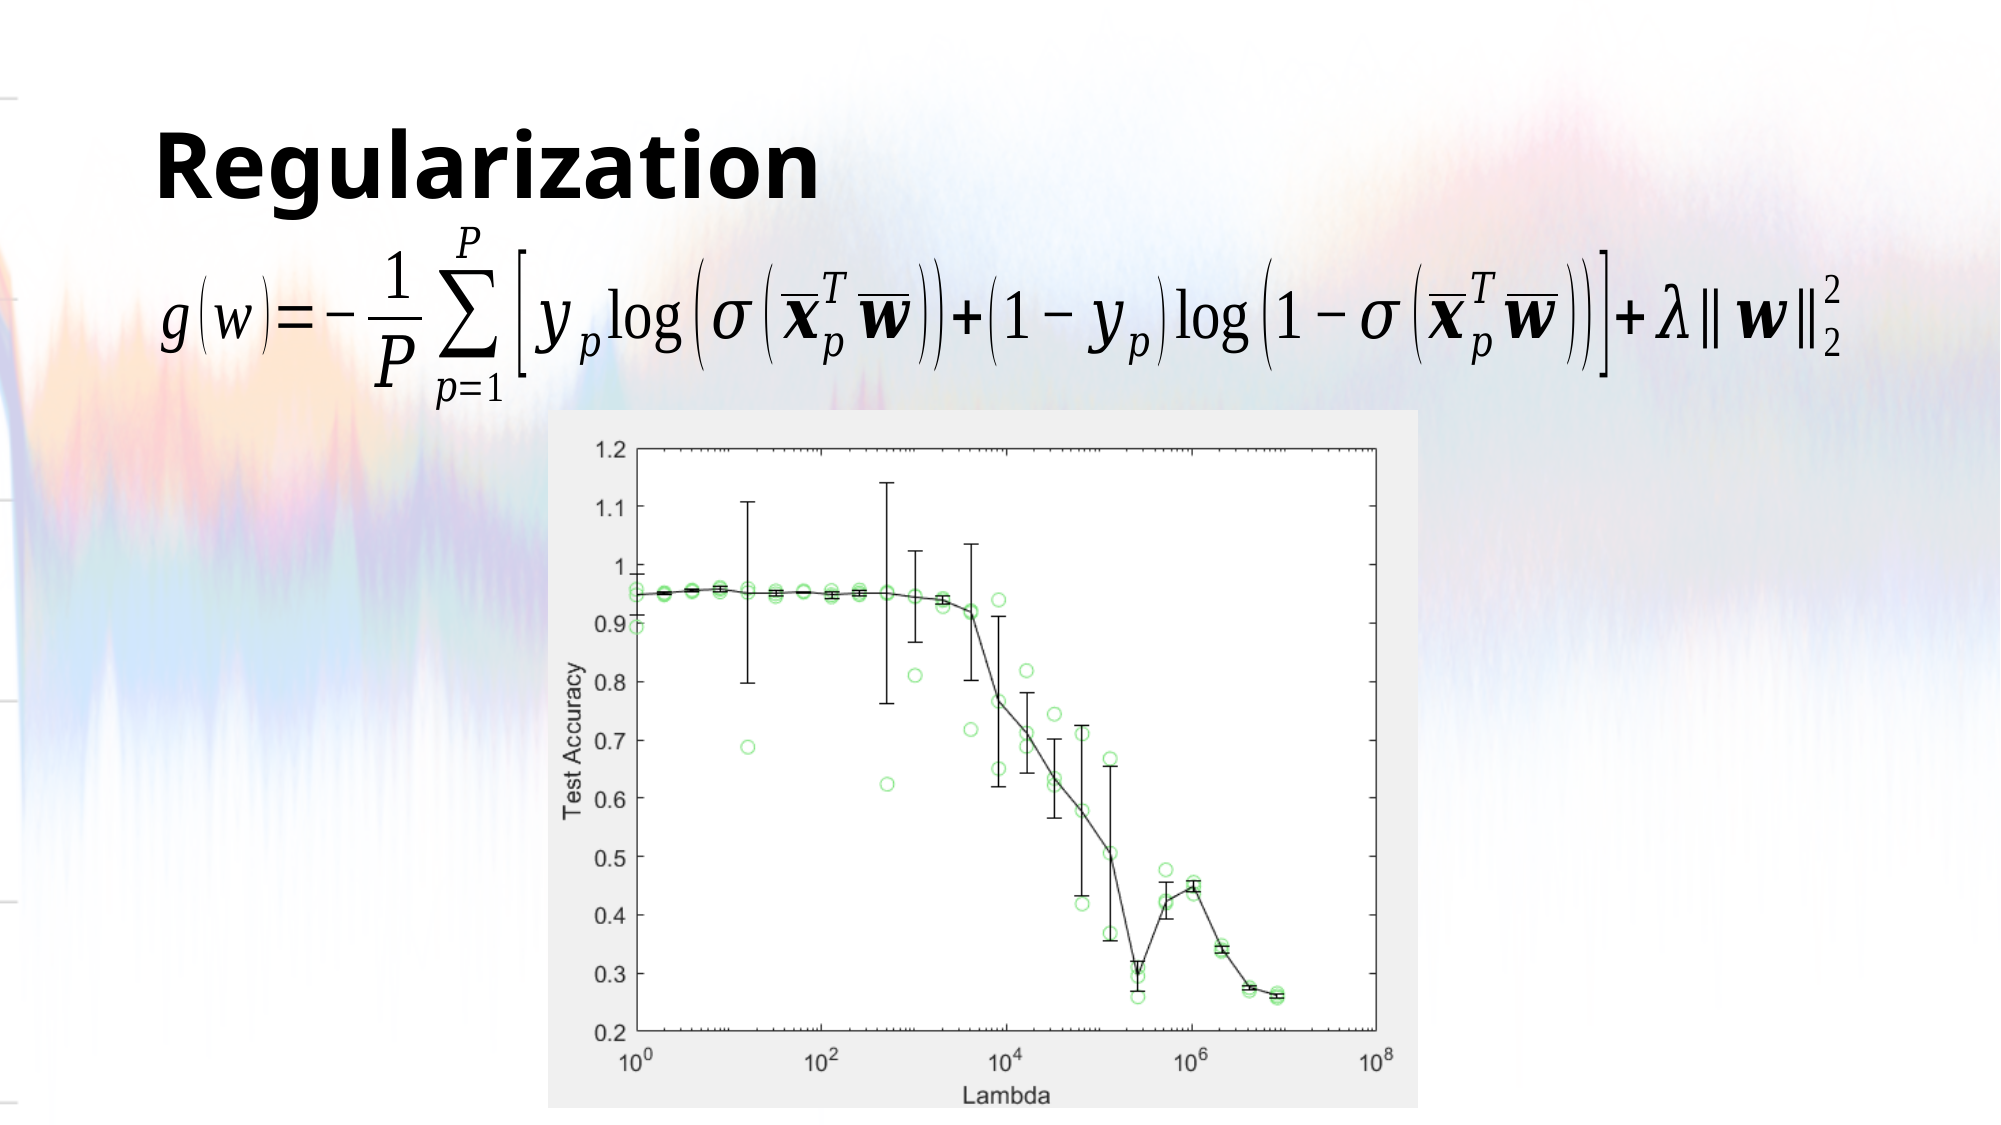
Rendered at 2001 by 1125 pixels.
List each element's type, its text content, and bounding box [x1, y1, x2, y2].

title Regularization [137, 59, 1863, 278]
picture [548, 410, 1418, 1108]
